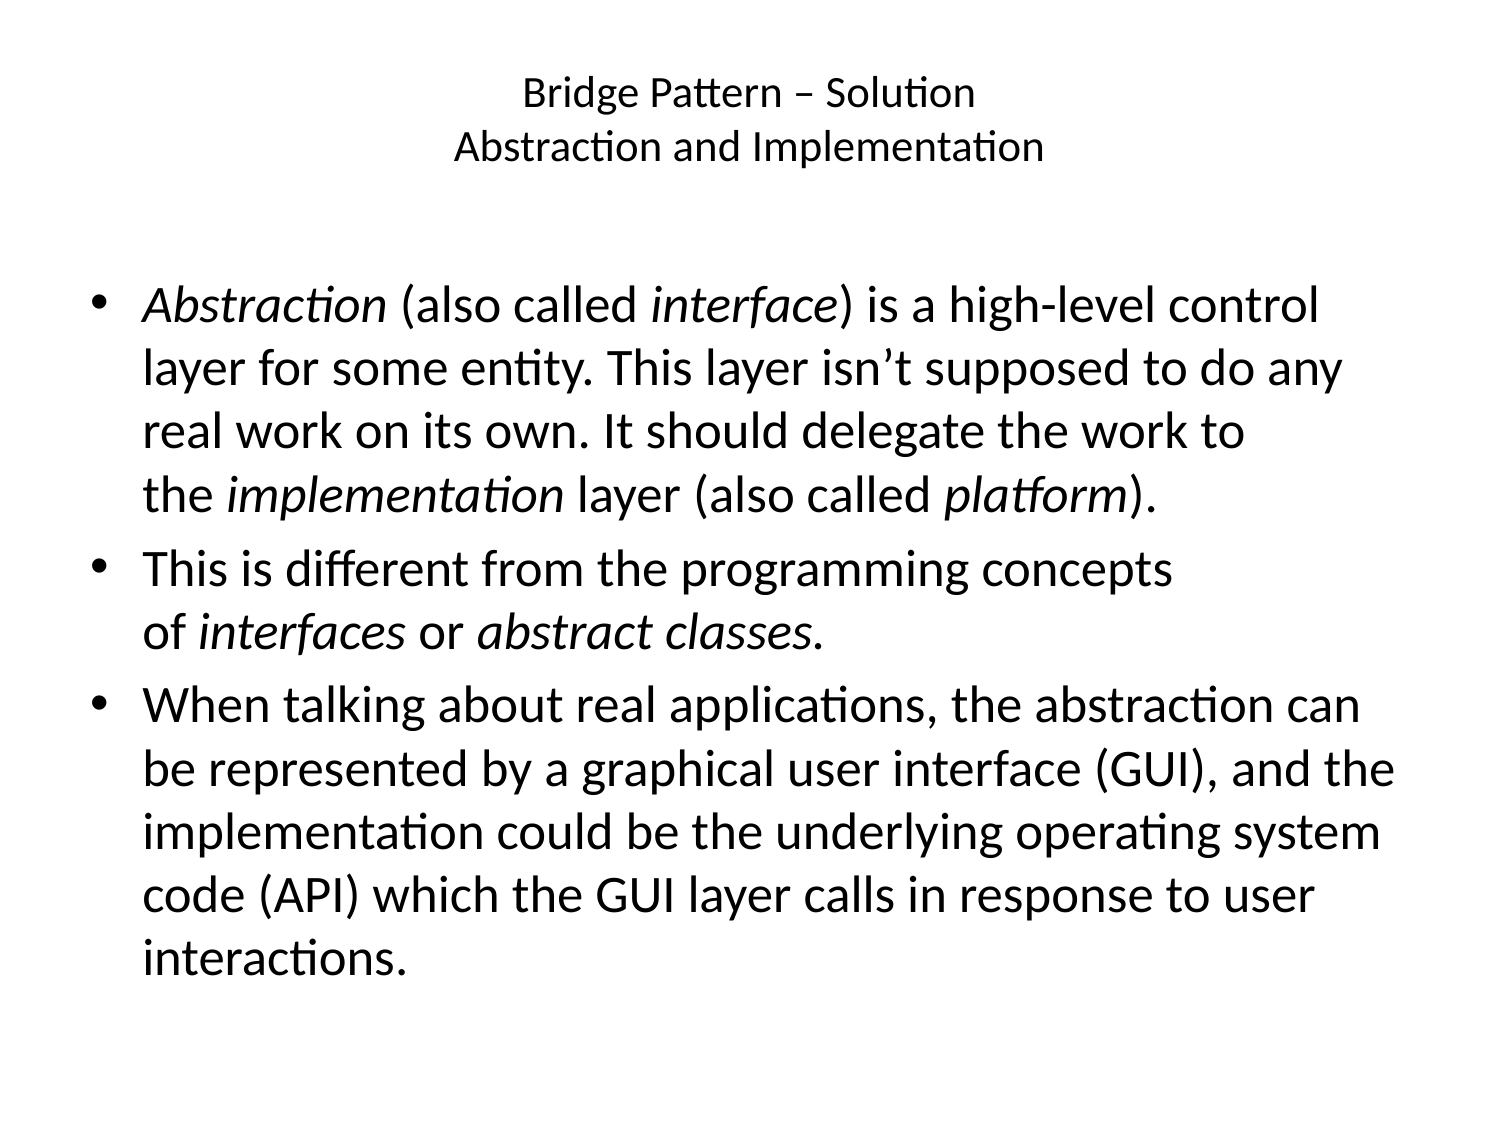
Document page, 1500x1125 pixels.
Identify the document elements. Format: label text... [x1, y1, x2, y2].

title Bridge Pattern – Solution Abstraction and Implementation [75, 0, 1425, 233]
list Abstraction (also called interface) is a high-level control layer for some entity. This layer isn’t supposed to do any real work on its own. It should delegate the work to the implementation layer (also called platform). This is different from the programming concepts of interfaces or abstract classes. When talking about real applications, the abstraction can be represented by a graphical user interface (GUI), and the implementation could be the underlying operating system code (API) which the GUI layer calls in response to user interactions. [75, 262, 1425, 1005]
